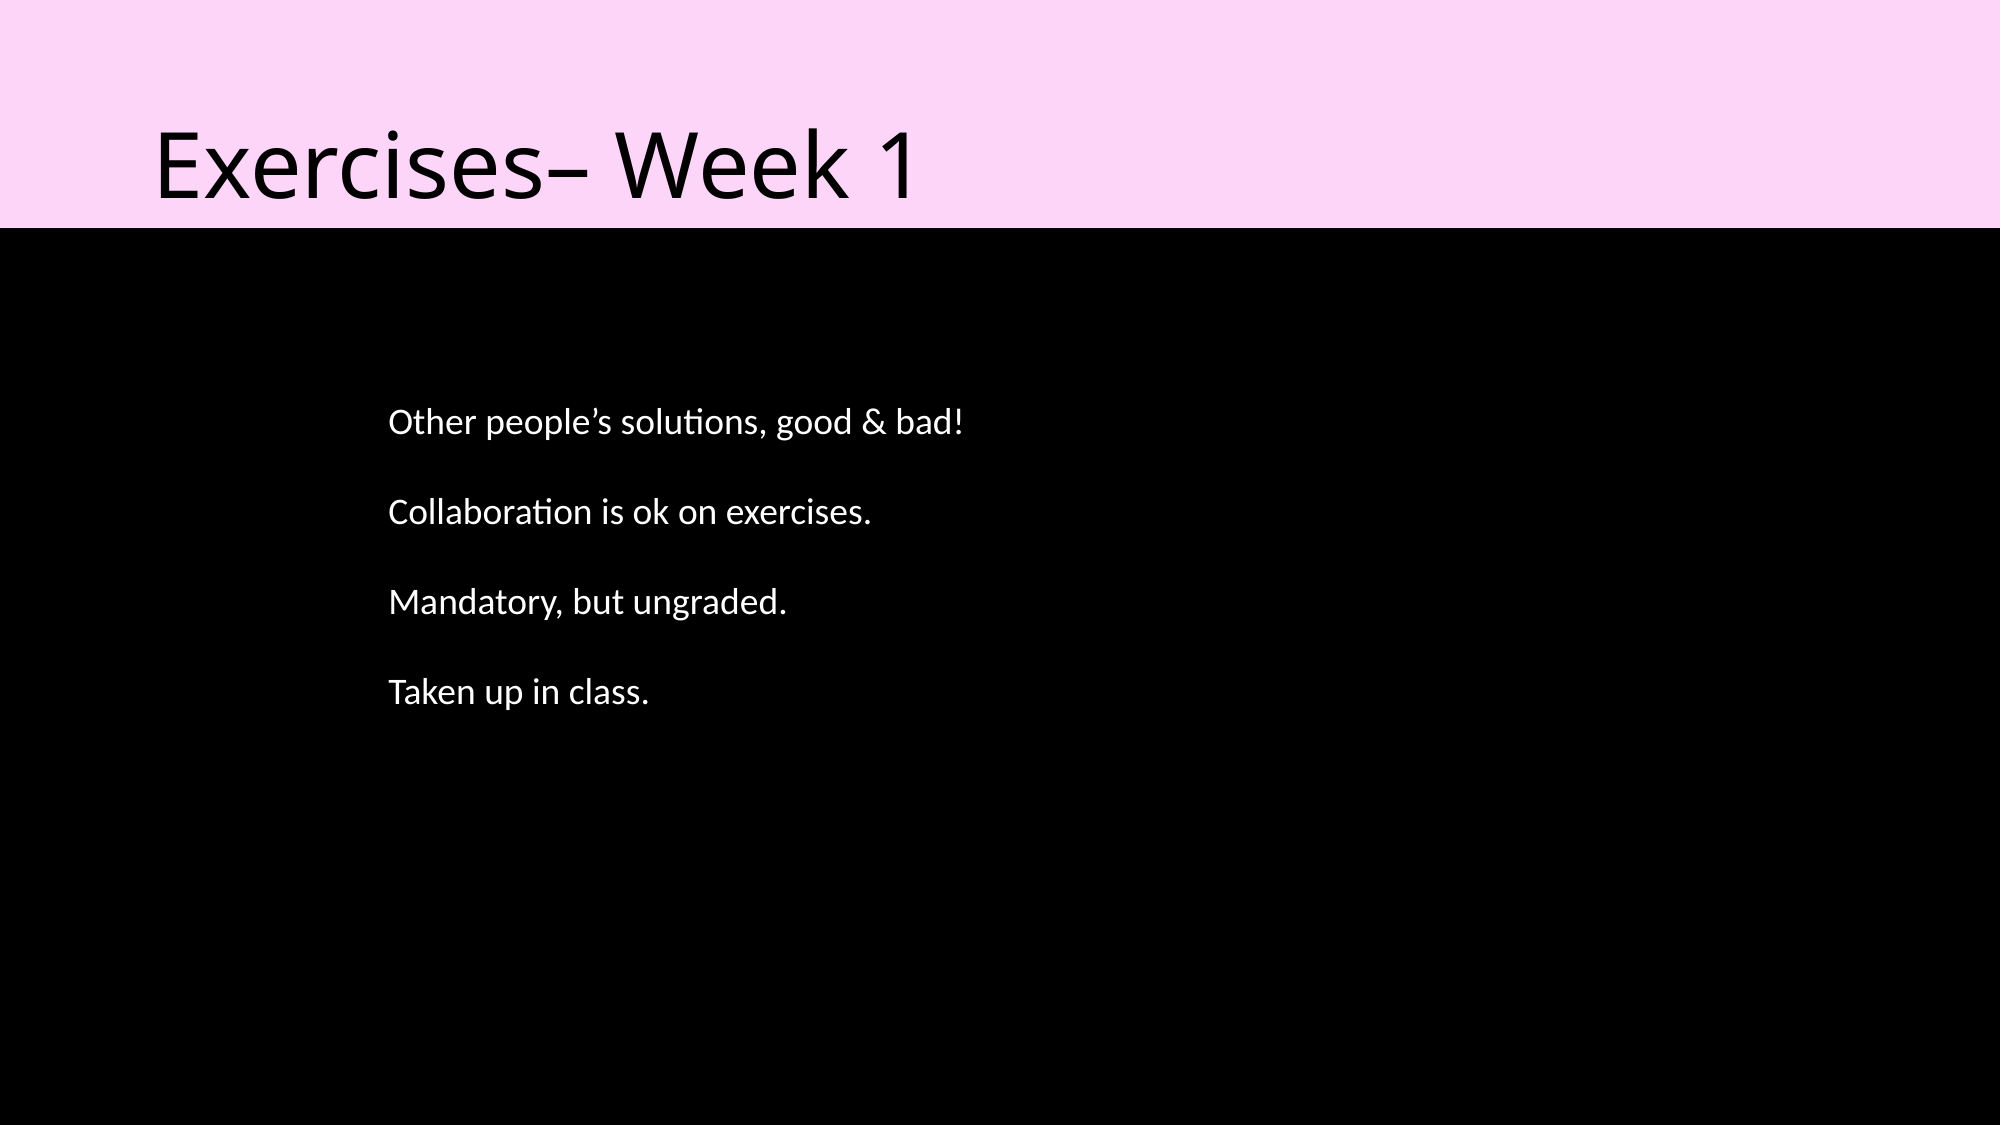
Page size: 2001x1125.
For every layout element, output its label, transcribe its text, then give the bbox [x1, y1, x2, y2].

text_box Other people’s solutions, good & bad! Collaboration is ok on exercises. Mandatory, but ungraded. Taken up in class. [373, 389, 1344, 720]
title Exercises– Week 1 [137, 59, 1863, 228]
text_box [0, 228, 2000, 1125]
